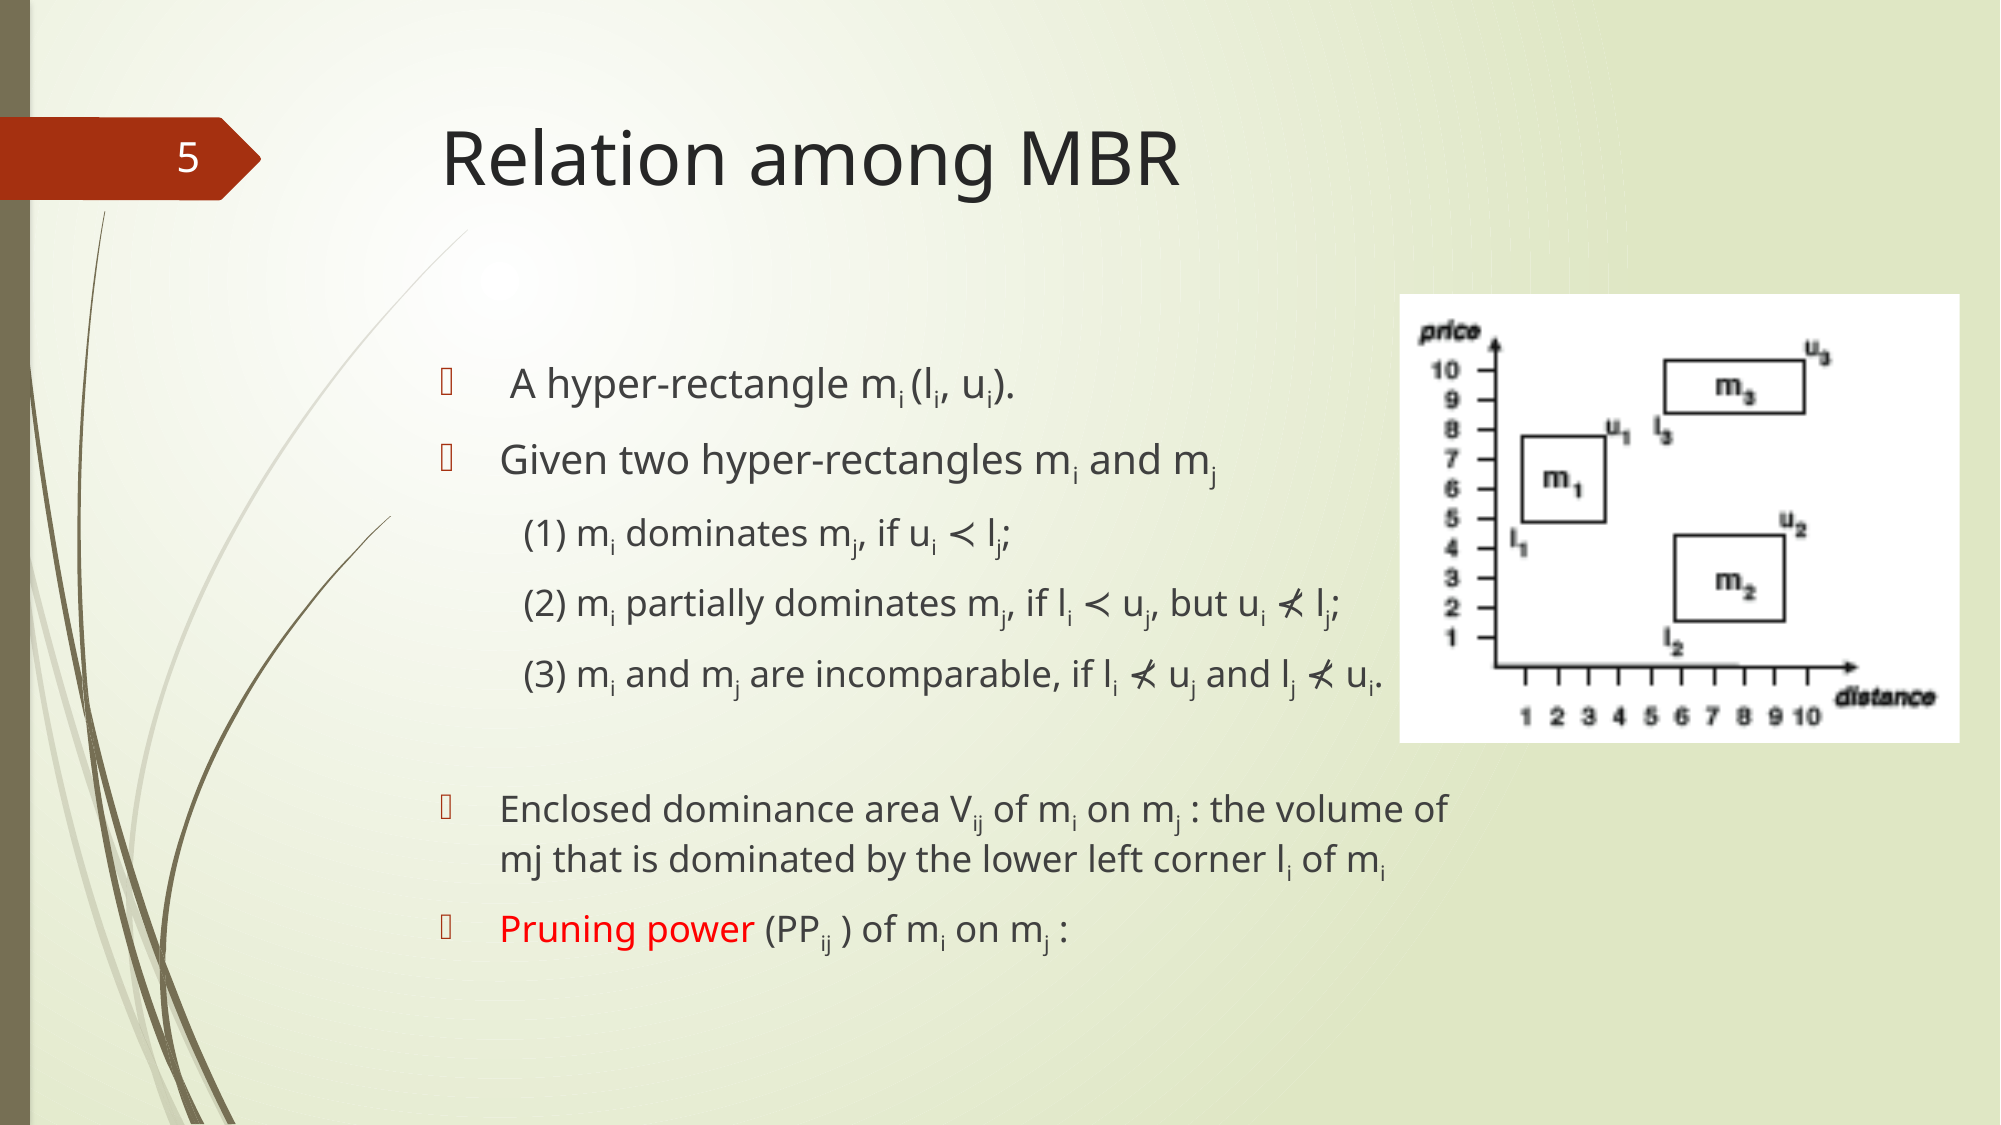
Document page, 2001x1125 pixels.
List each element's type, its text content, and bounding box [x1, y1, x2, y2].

picture [1399, 294, 1960, 743]
title Relation among MBR [425, 102, 1888, 313]
slide_number 5 [87, 129, 216, 190]
